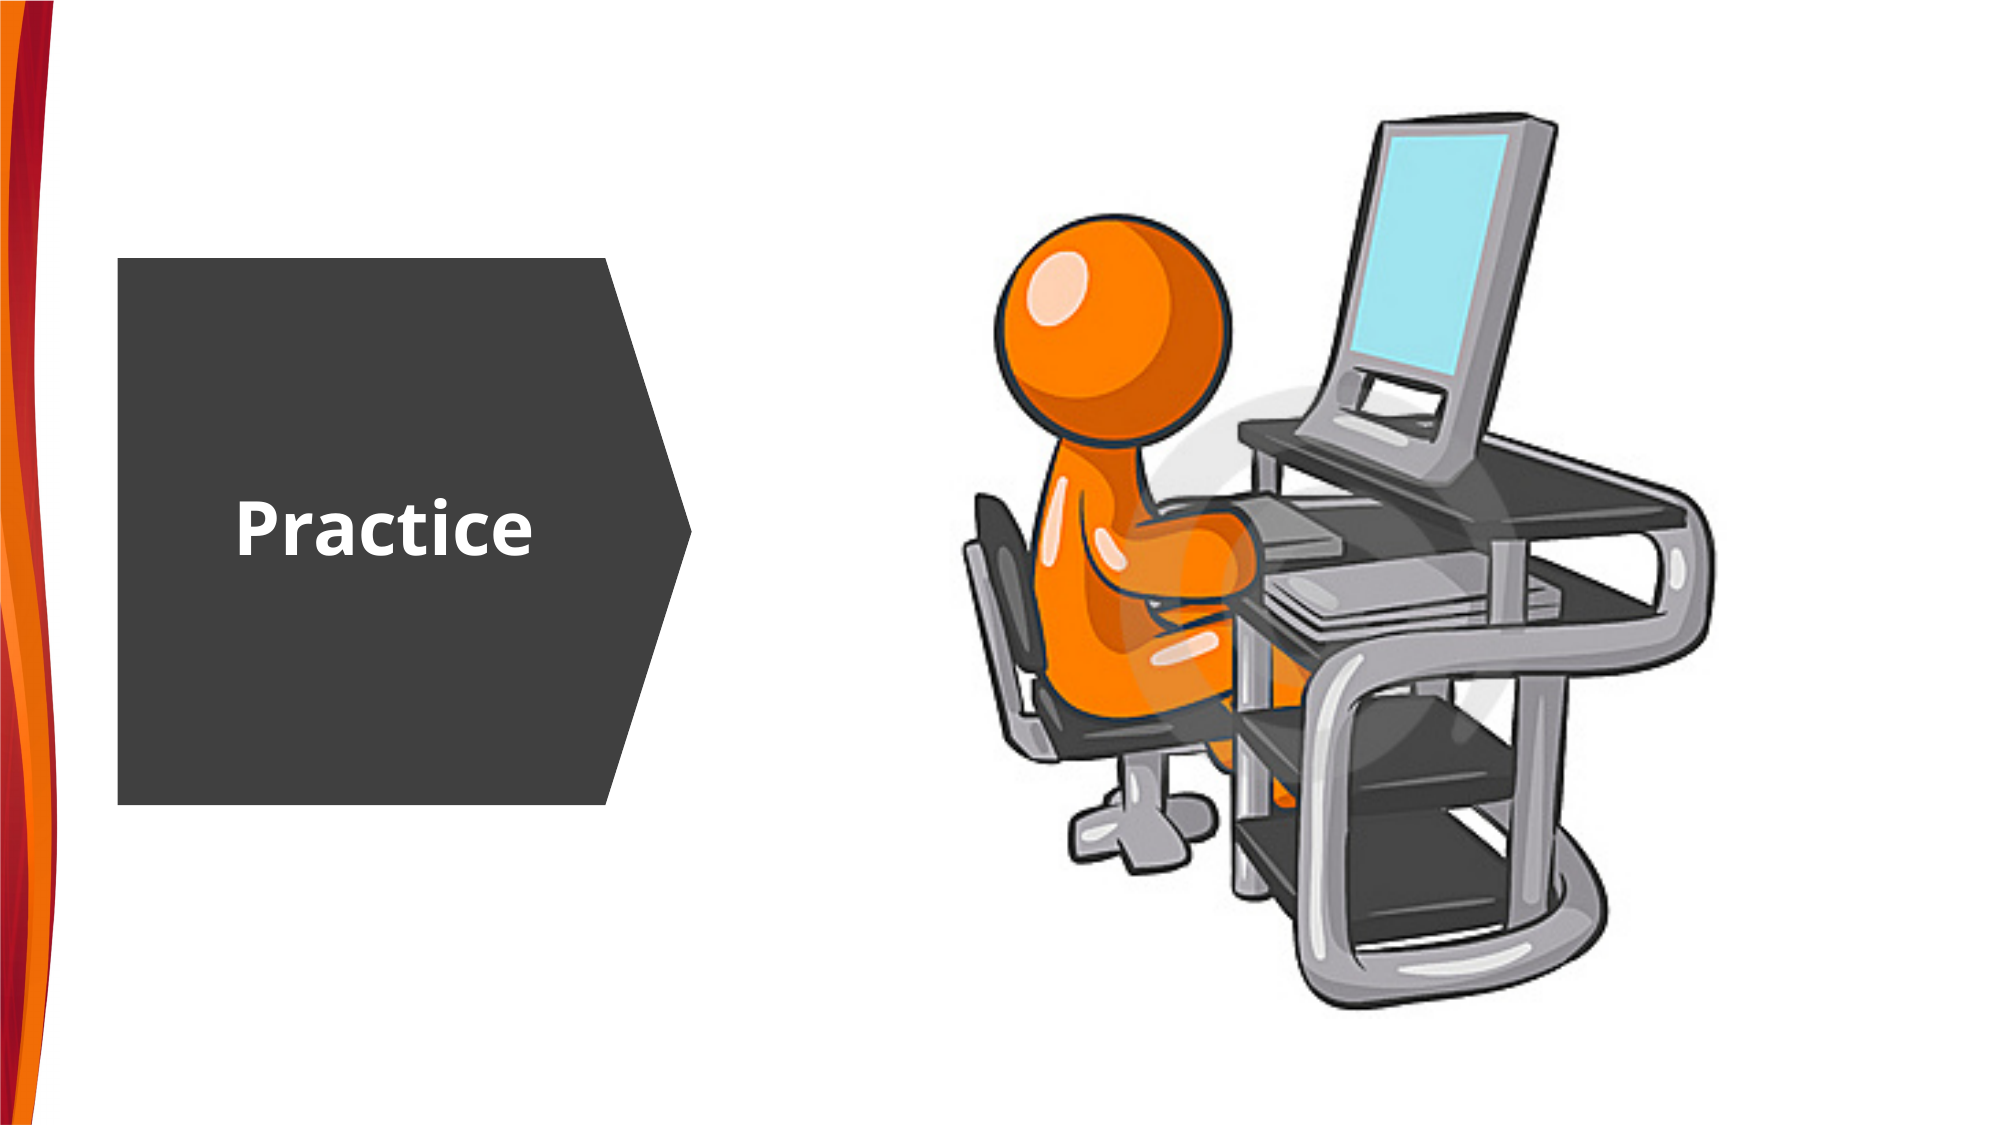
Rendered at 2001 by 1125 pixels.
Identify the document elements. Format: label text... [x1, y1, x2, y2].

picture [1, 1, 60, 1124]
text_box [116, 257, 693, 807]
title Practice [168, 322, 601, 741]
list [929, 105, 1751, 1020]
